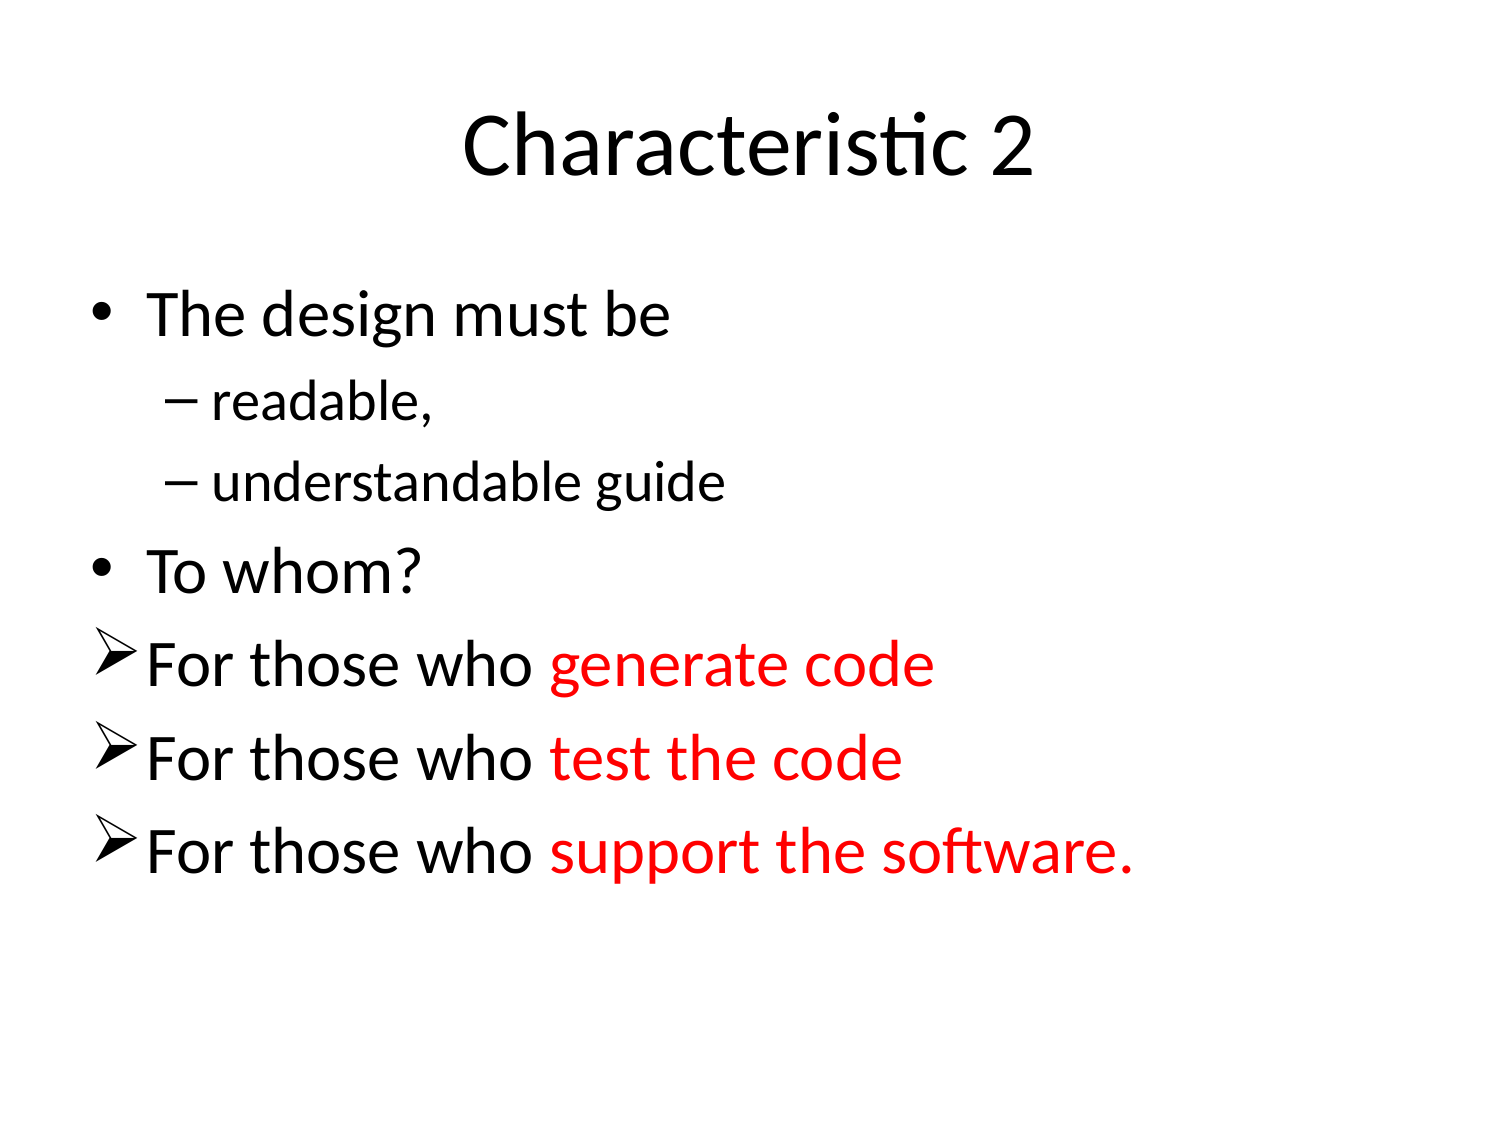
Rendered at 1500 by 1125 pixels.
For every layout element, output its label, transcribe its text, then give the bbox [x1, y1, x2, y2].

list The design must be readable, understandable guide To whom? For those who generate code For those who test the code For those who support the software. [75, 262, 1425, 1005]
title Characteristic 2 [75, 45, 1425, 233]
